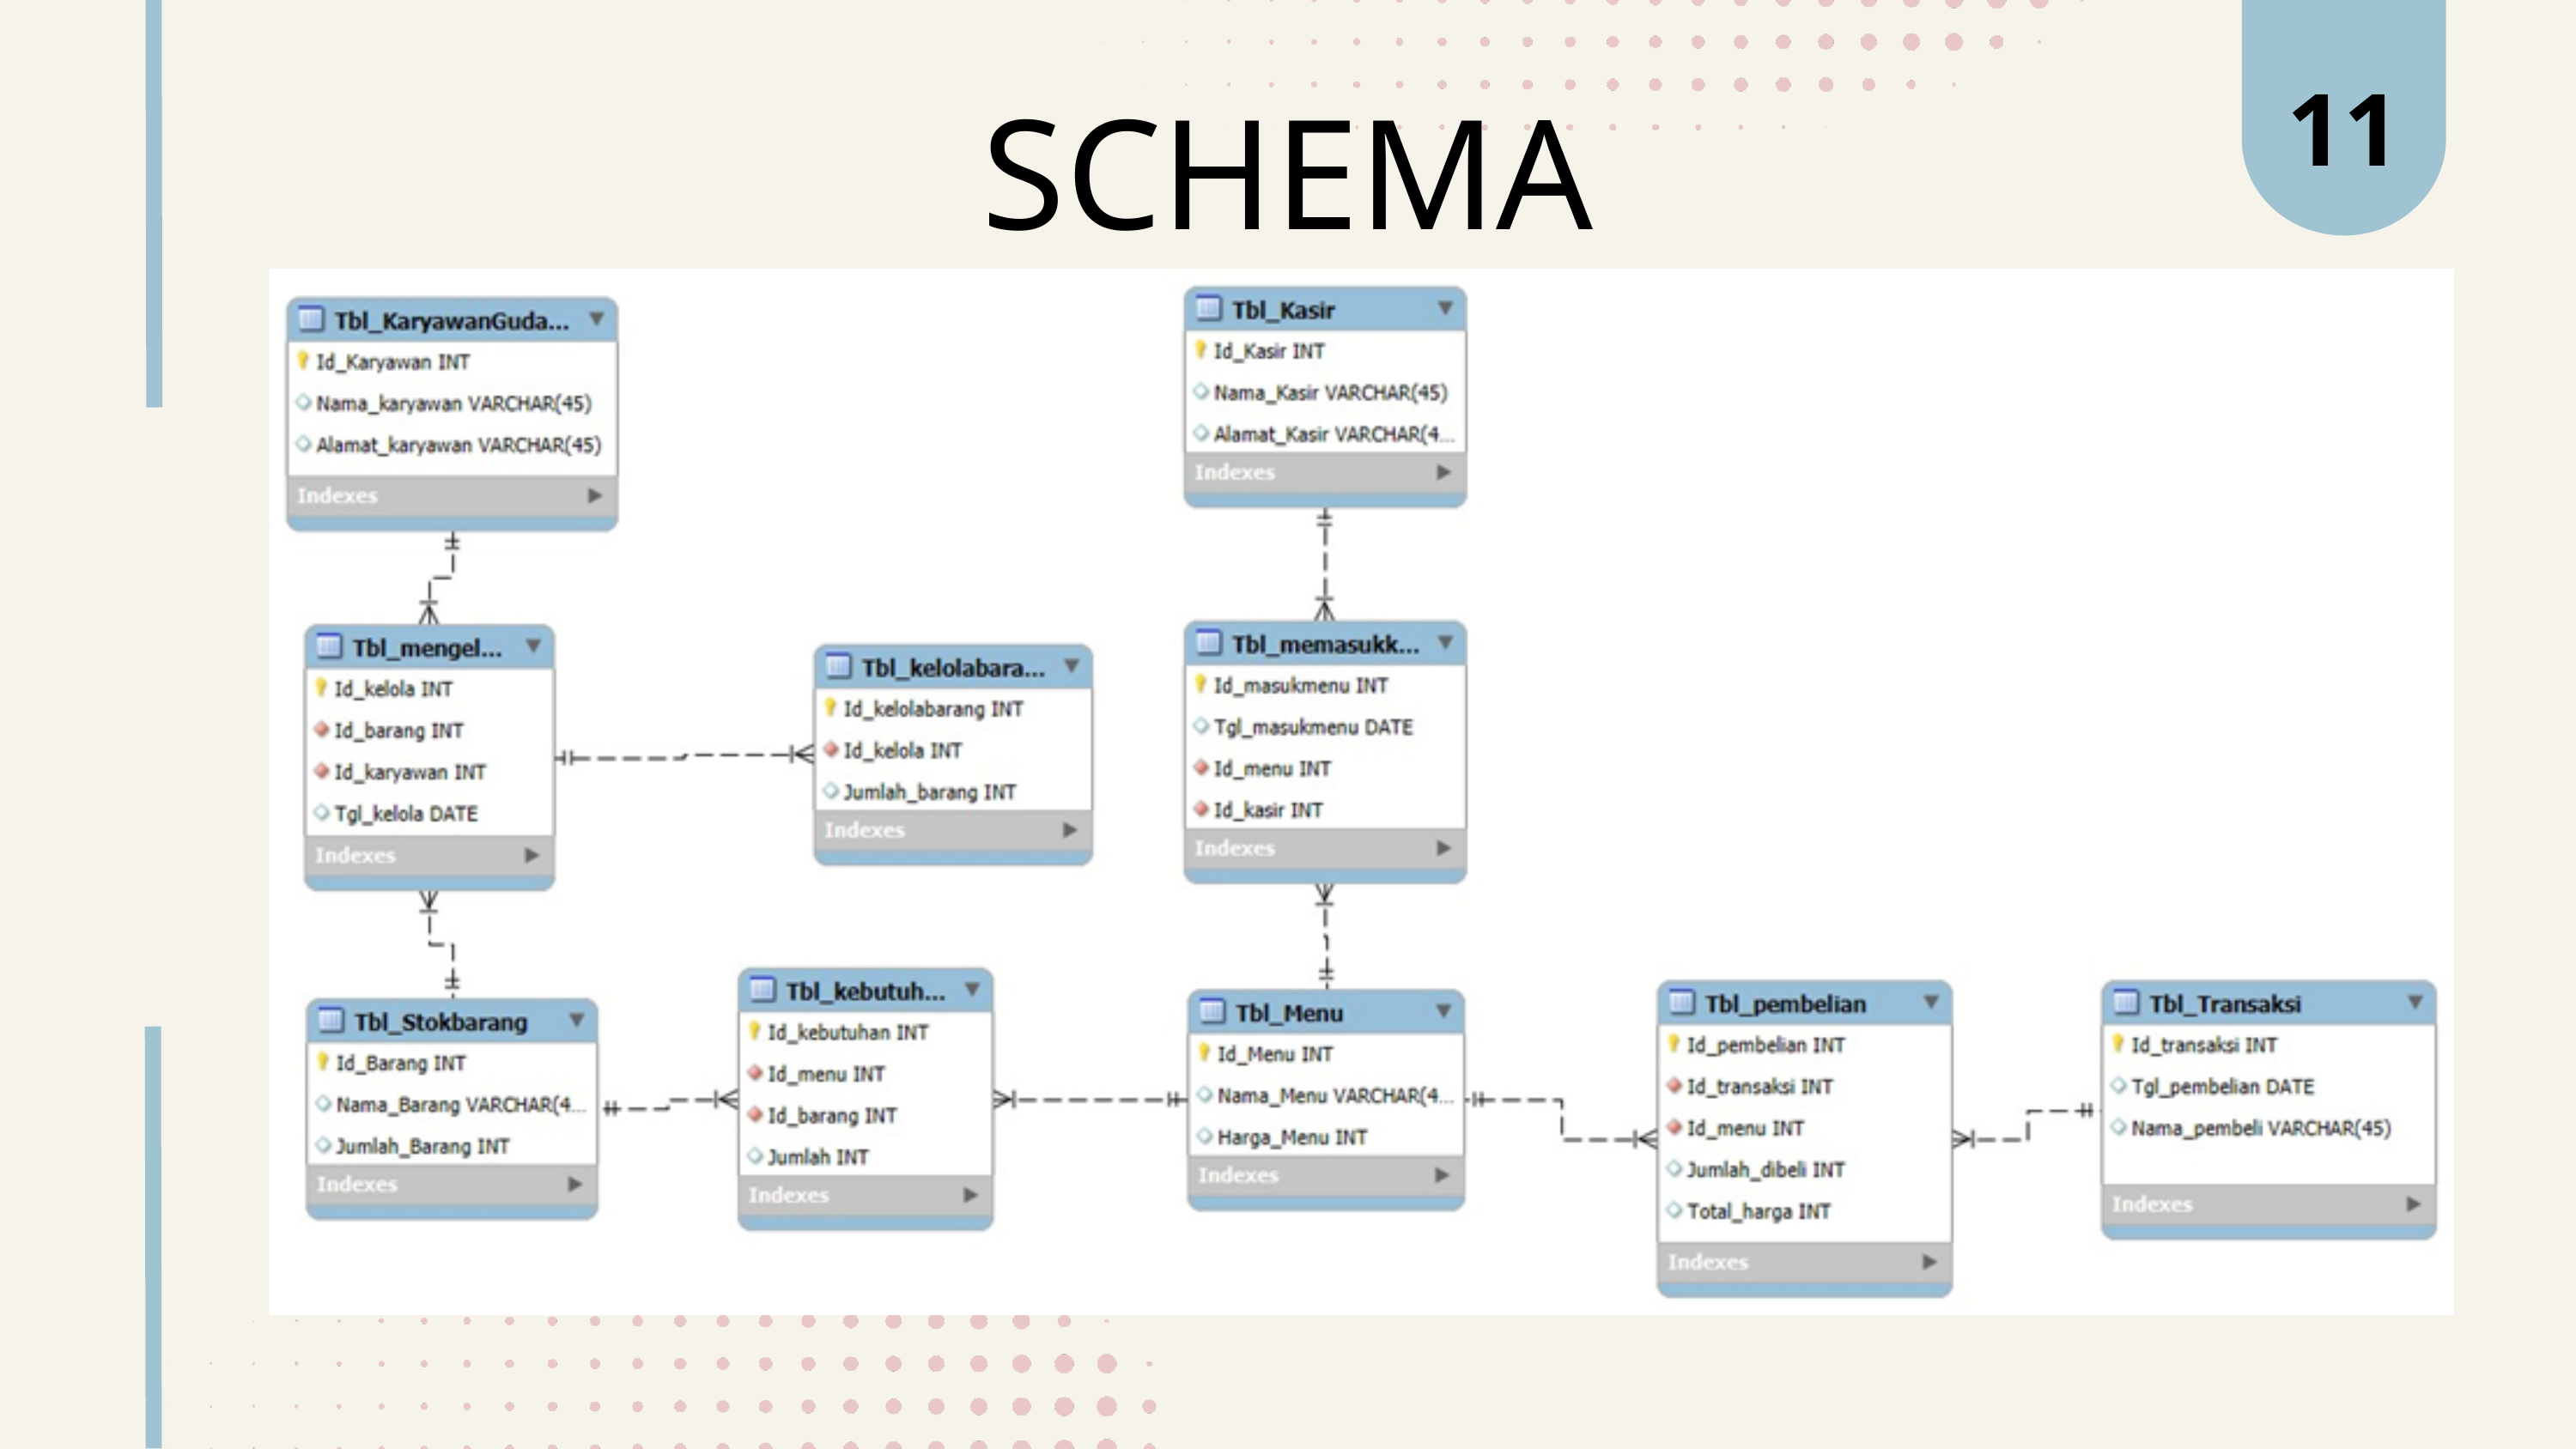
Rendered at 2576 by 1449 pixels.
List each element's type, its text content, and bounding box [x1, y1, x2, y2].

text_box [1058, 0, 2089, 130]
text_box SCHEMA [551, 47, 2025, 261]
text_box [2233, 0, 2455, 236]
text_box [269, 269, 2454, 1315]
text_box [125, 1274, 1157, 1449]
